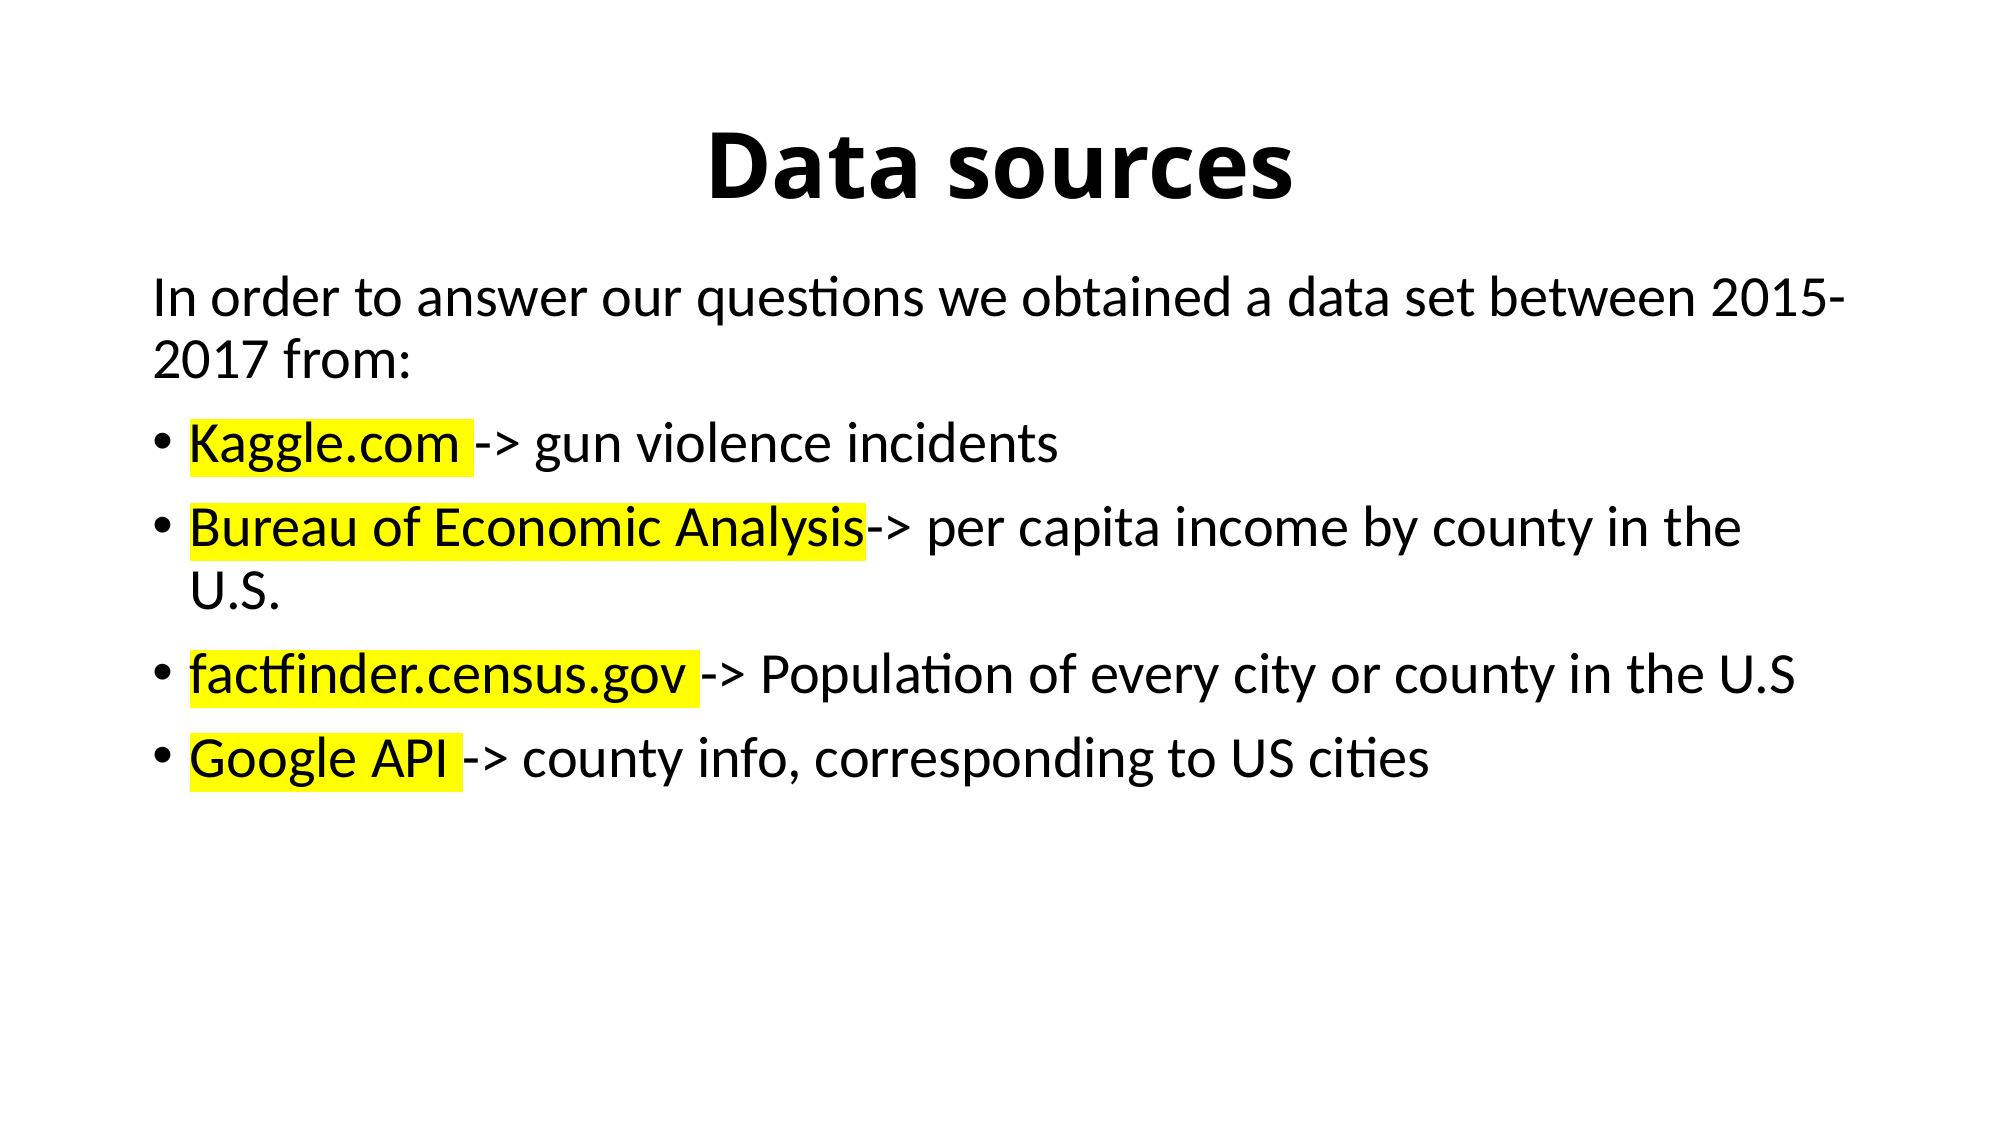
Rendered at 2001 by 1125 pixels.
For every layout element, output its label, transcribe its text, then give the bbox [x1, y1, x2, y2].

title Data sources [137, 59, 1863, 258]
list In order to answer our questions we obtained a data set between 2015-2017 from: Kaggle.com -> gun violence incidents Bureau of Economic Analysis-> per capita income by county in the U.S. factfinder.census.gov -> Population of every city or county in the U.S Google API -> county info, corresponding to US cities [137, 258, 1863, 972]
